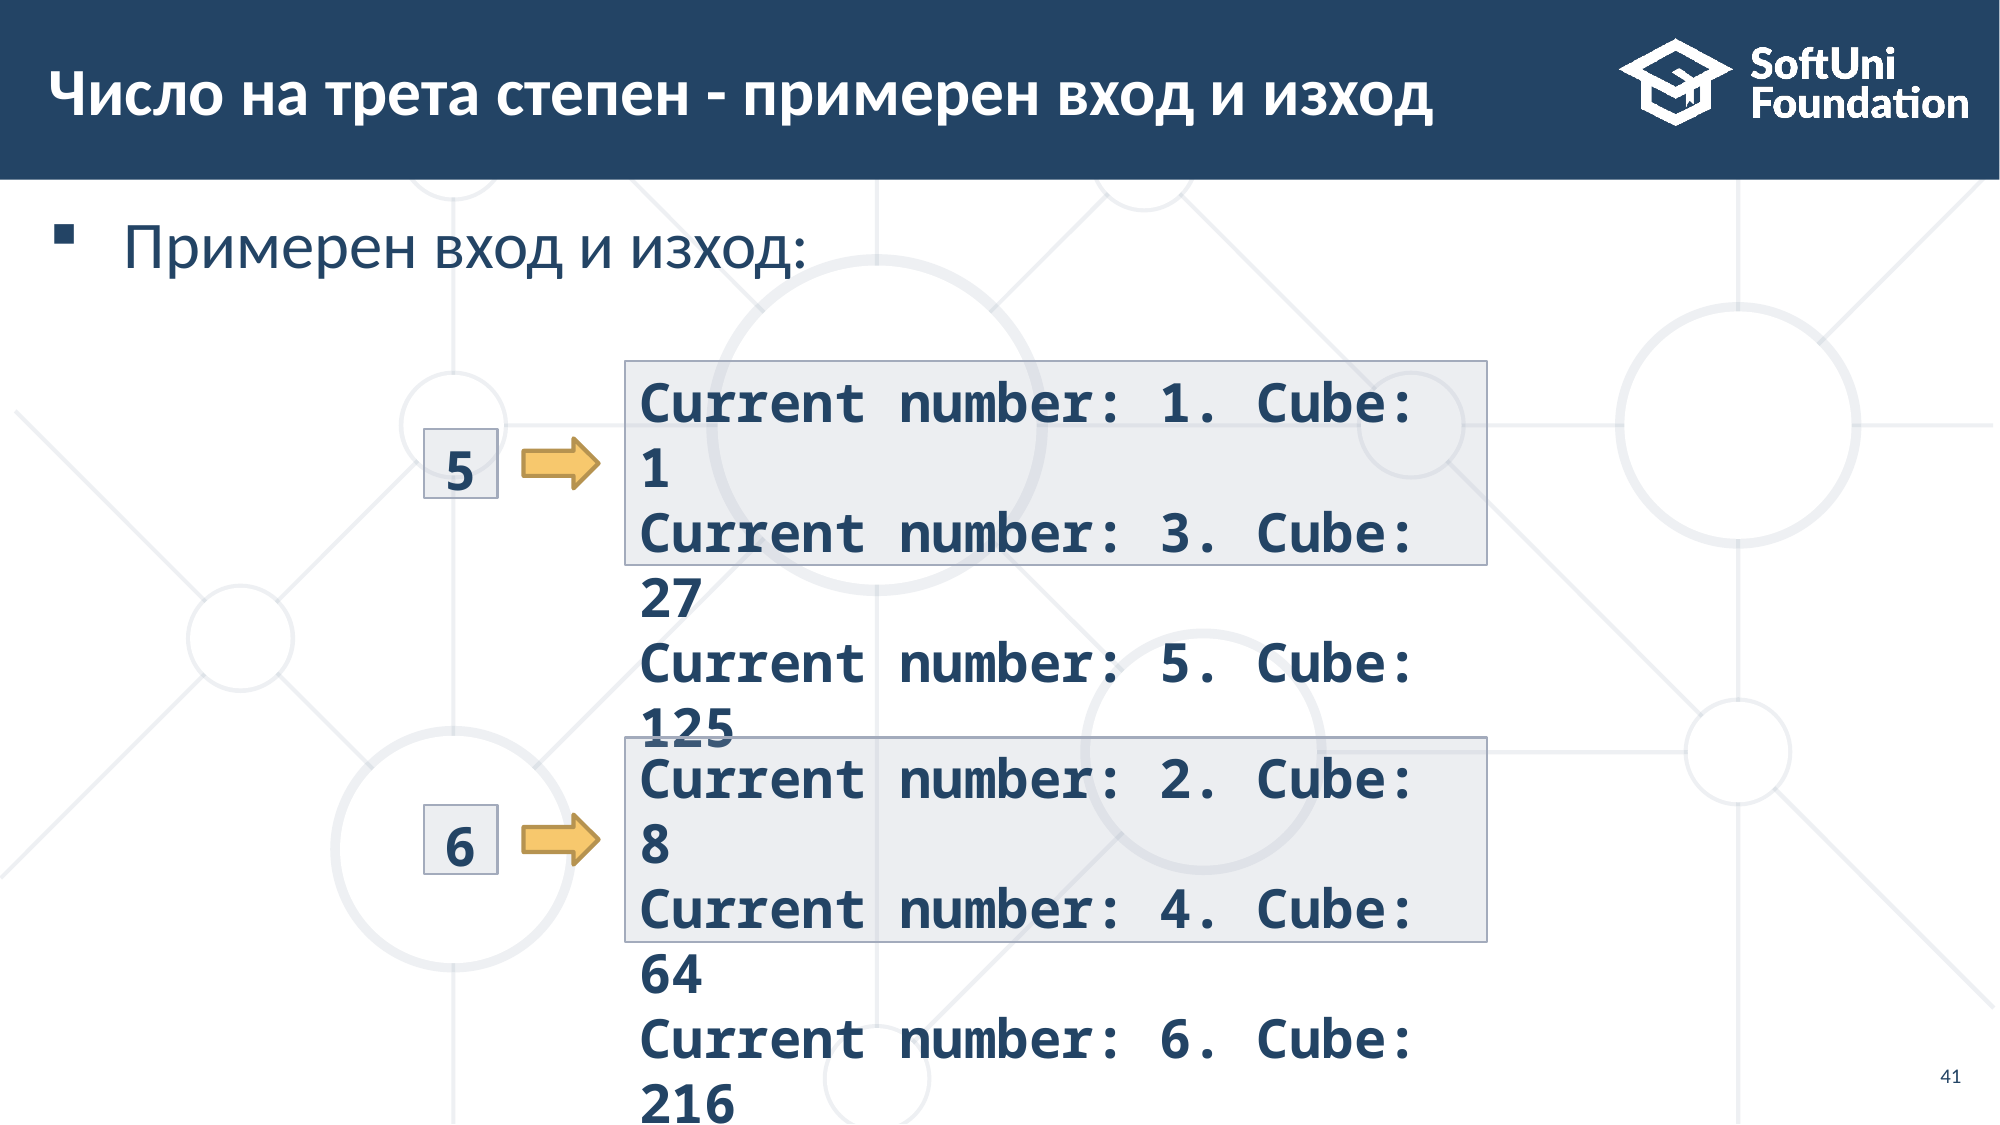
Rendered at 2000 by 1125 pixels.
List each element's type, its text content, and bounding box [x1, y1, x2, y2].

text_box [521, 812, 601, 867]
text_box [521, 436, 601, 491]
picture [1625, 38, 1968, 126]
text_box Current number: 2. Cube: 8 Current number: 4. Cube: 64 Current number: 6. Cube: 216 [624, 737, 1487, 942]
text_box 6 [423, 804, 498, 875]
title Число на трета степен - примерен вход и изход [31, 16, 1625, 162]
slide_number 41 [1896, 1049, 1968, 1101]
text_box 5 [423, 428, 498, 498]
list Примерен вход и изход: [31, 196, 1970, 1050]
text_box Current number: 1. Cube: 1 Current number: 3. Cube: 27 Current number: 5. Cube: 125 [624, 361, 1487, 566]
